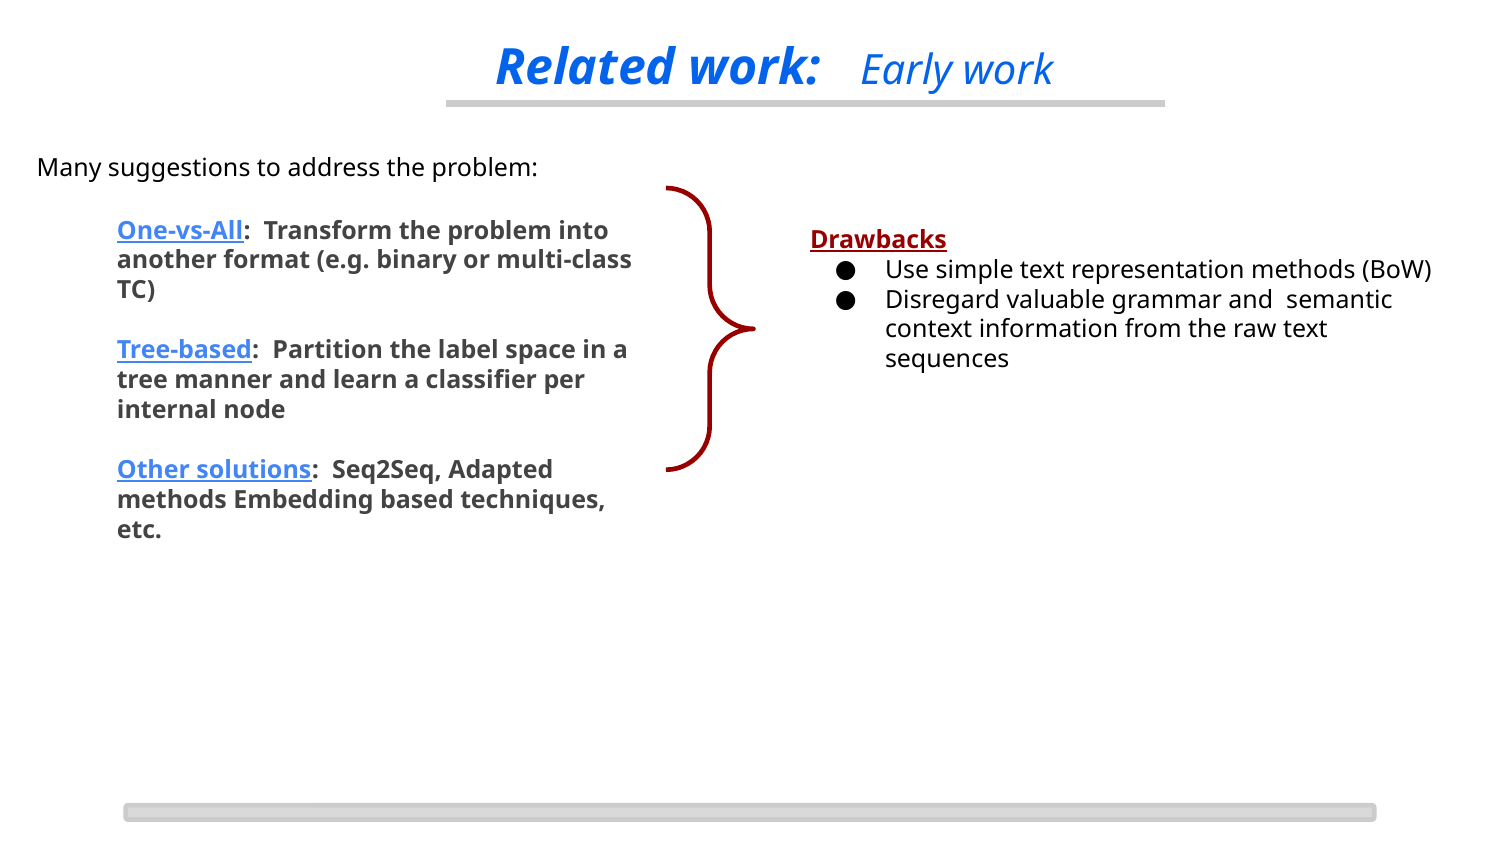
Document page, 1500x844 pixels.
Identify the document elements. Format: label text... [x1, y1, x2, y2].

text_box Many suggestions to address the problem: [21, 139, 586, 214]
text_box Drawbacks Use simple text representation methods (BoW) Disregard valuable grammar and semantic context information from the raw text sequences [795, 208, 1452, 388]
text_box Related work: Early work [440, 20, 1108, 115]
text_box [665, 187, 754, 470]
text_box [125, 805, 1375, 820]
text_box One-vs-All: Transform the problem into another format (e.g. binary or multi-class TC) Tree-based: Partition the label space in a tree manner and learn a classifier per internal node Other solutions: Seq2Seq, Adapted methods Embedding based techniques, etc. [101, 199, 666, 559]
